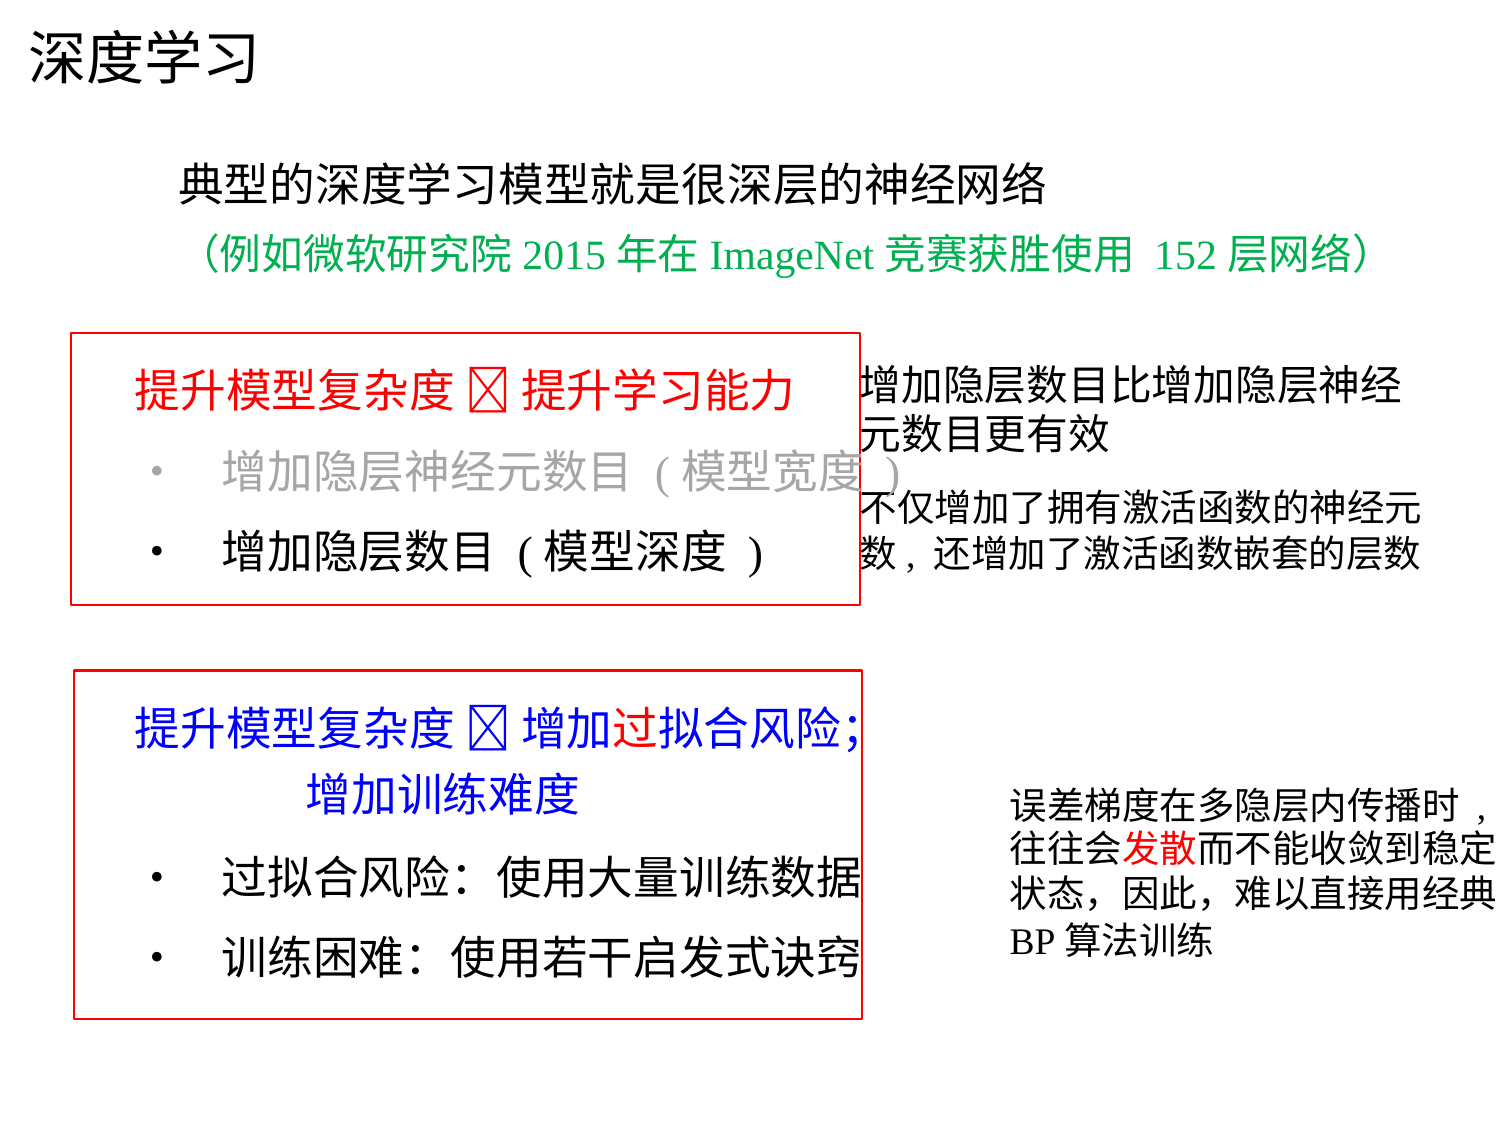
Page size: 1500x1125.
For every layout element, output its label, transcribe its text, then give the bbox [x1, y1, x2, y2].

text_box [69, 331, 862, 607]
text_box 增加隐层数目比增加隐层神经 元数目更有效 不仅增加了拥有激活函数的神经元 数, 还增加了激活函数嵌套的层数 误差梯度在多隐层内传播时 , 往往会发散而不能收敛到稳定 状态，因此，难以直接用经典 BP算法训练 [901, 368, 1497, 962]
text_box [72, 668, 864, 1021]
text_box 深度学习 典型的深度学习模型就是很深层的神经网络 （例如微软研究院2015年在ImageNet竞赛获胜使用 152层网络） [28, 35, 1395, 280]
text_box 提升模型复杂度  提升学习能力 • 增加隐层神经元数目 (模型宽度 ) • 增加隐层数目 (模型深度 ) 提升模型复杂度  增加过拟合风险； 增加训练难度 • 过拟合风险：使用大量训练数据 • 训练困难：使用若干启发式诀窍 [134, 366, 901, 984]
